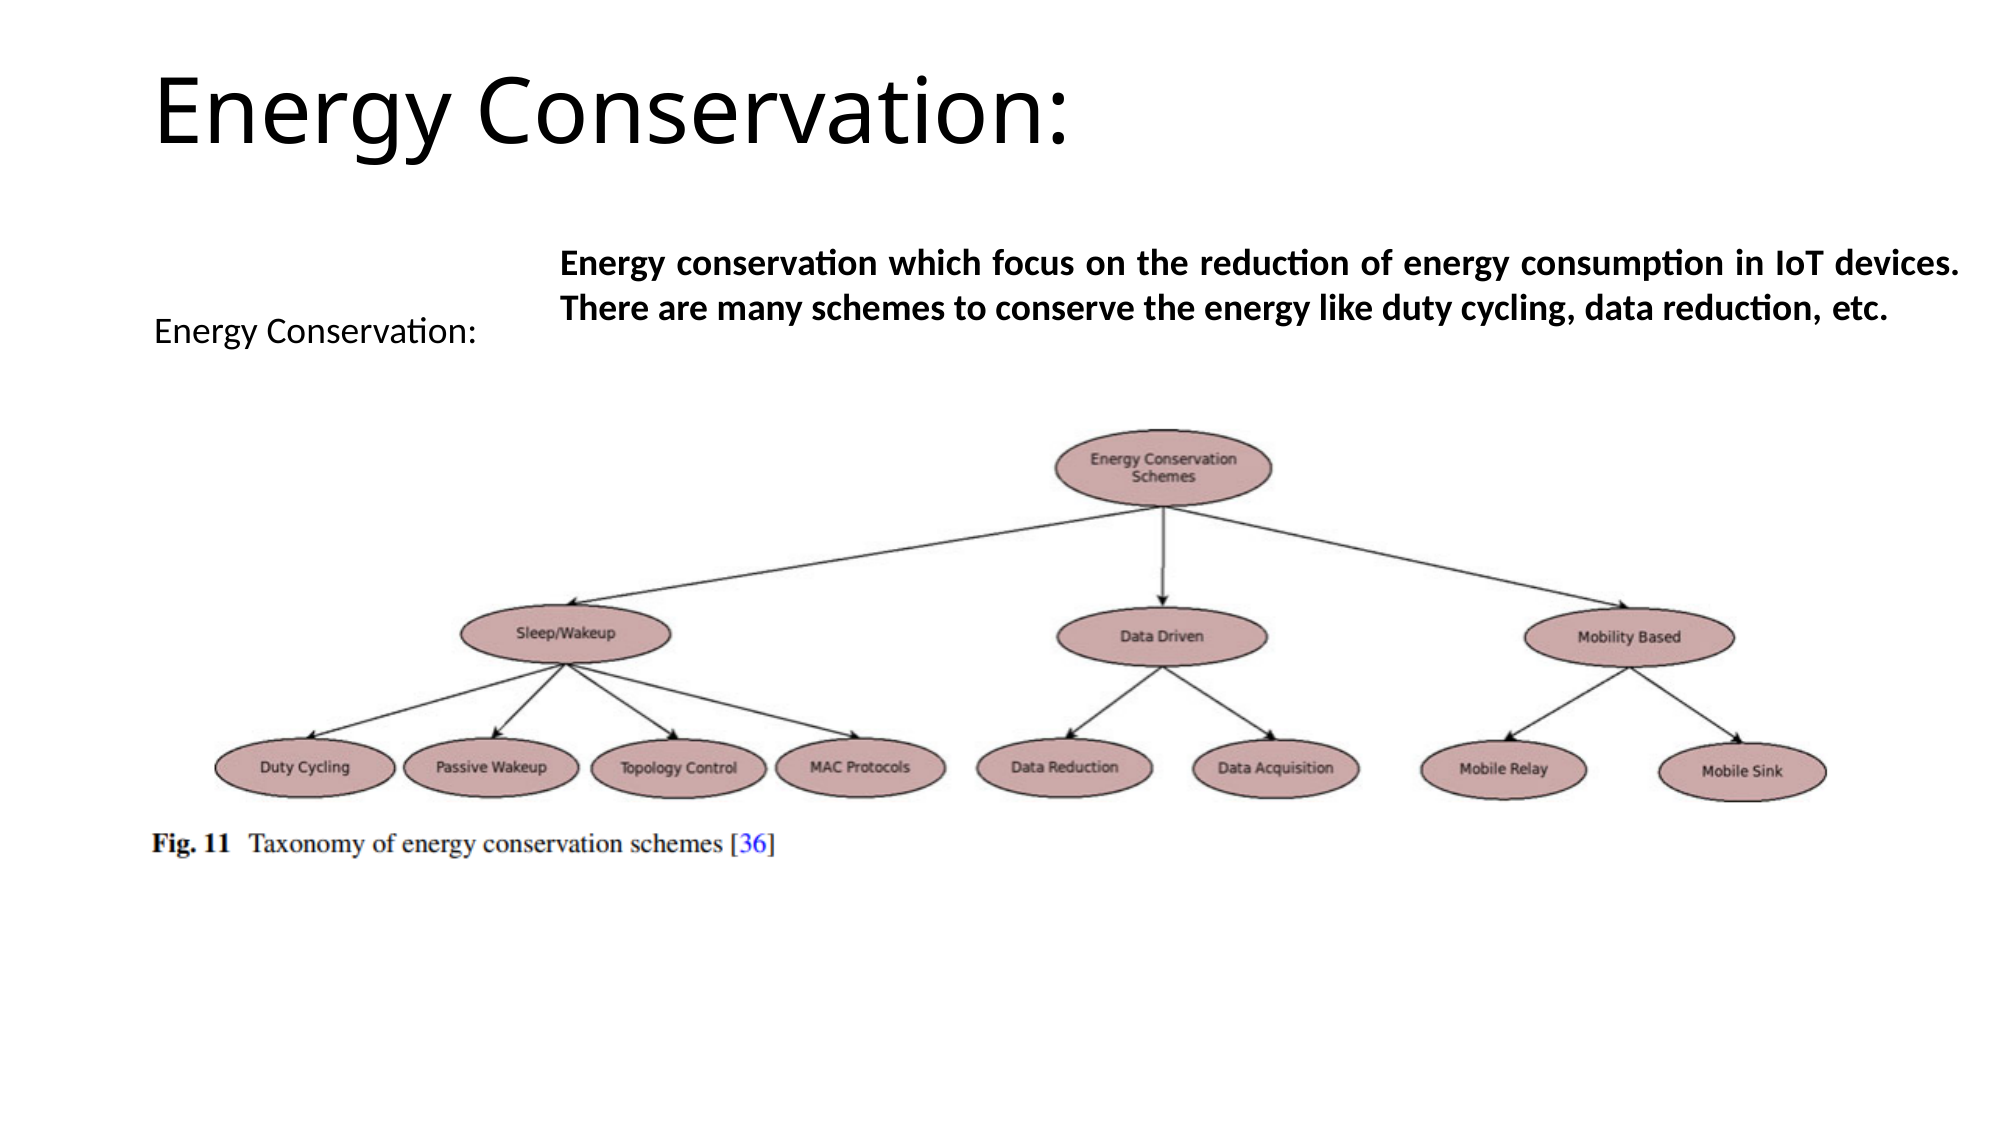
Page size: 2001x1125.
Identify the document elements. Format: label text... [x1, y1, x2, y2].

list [137, 381, 1863, 932]
title Energy Conservation: [137, 59, 1863, 278]
text_box Energy conservation which focus on the reduction of energy consumption in IoT devices. There are many schemes to conserve the energy like duty cycling, data reduction, etc. [545, 230, 1977, 336]
text_box Energy Conservation: [139, 299, 493, 359]
